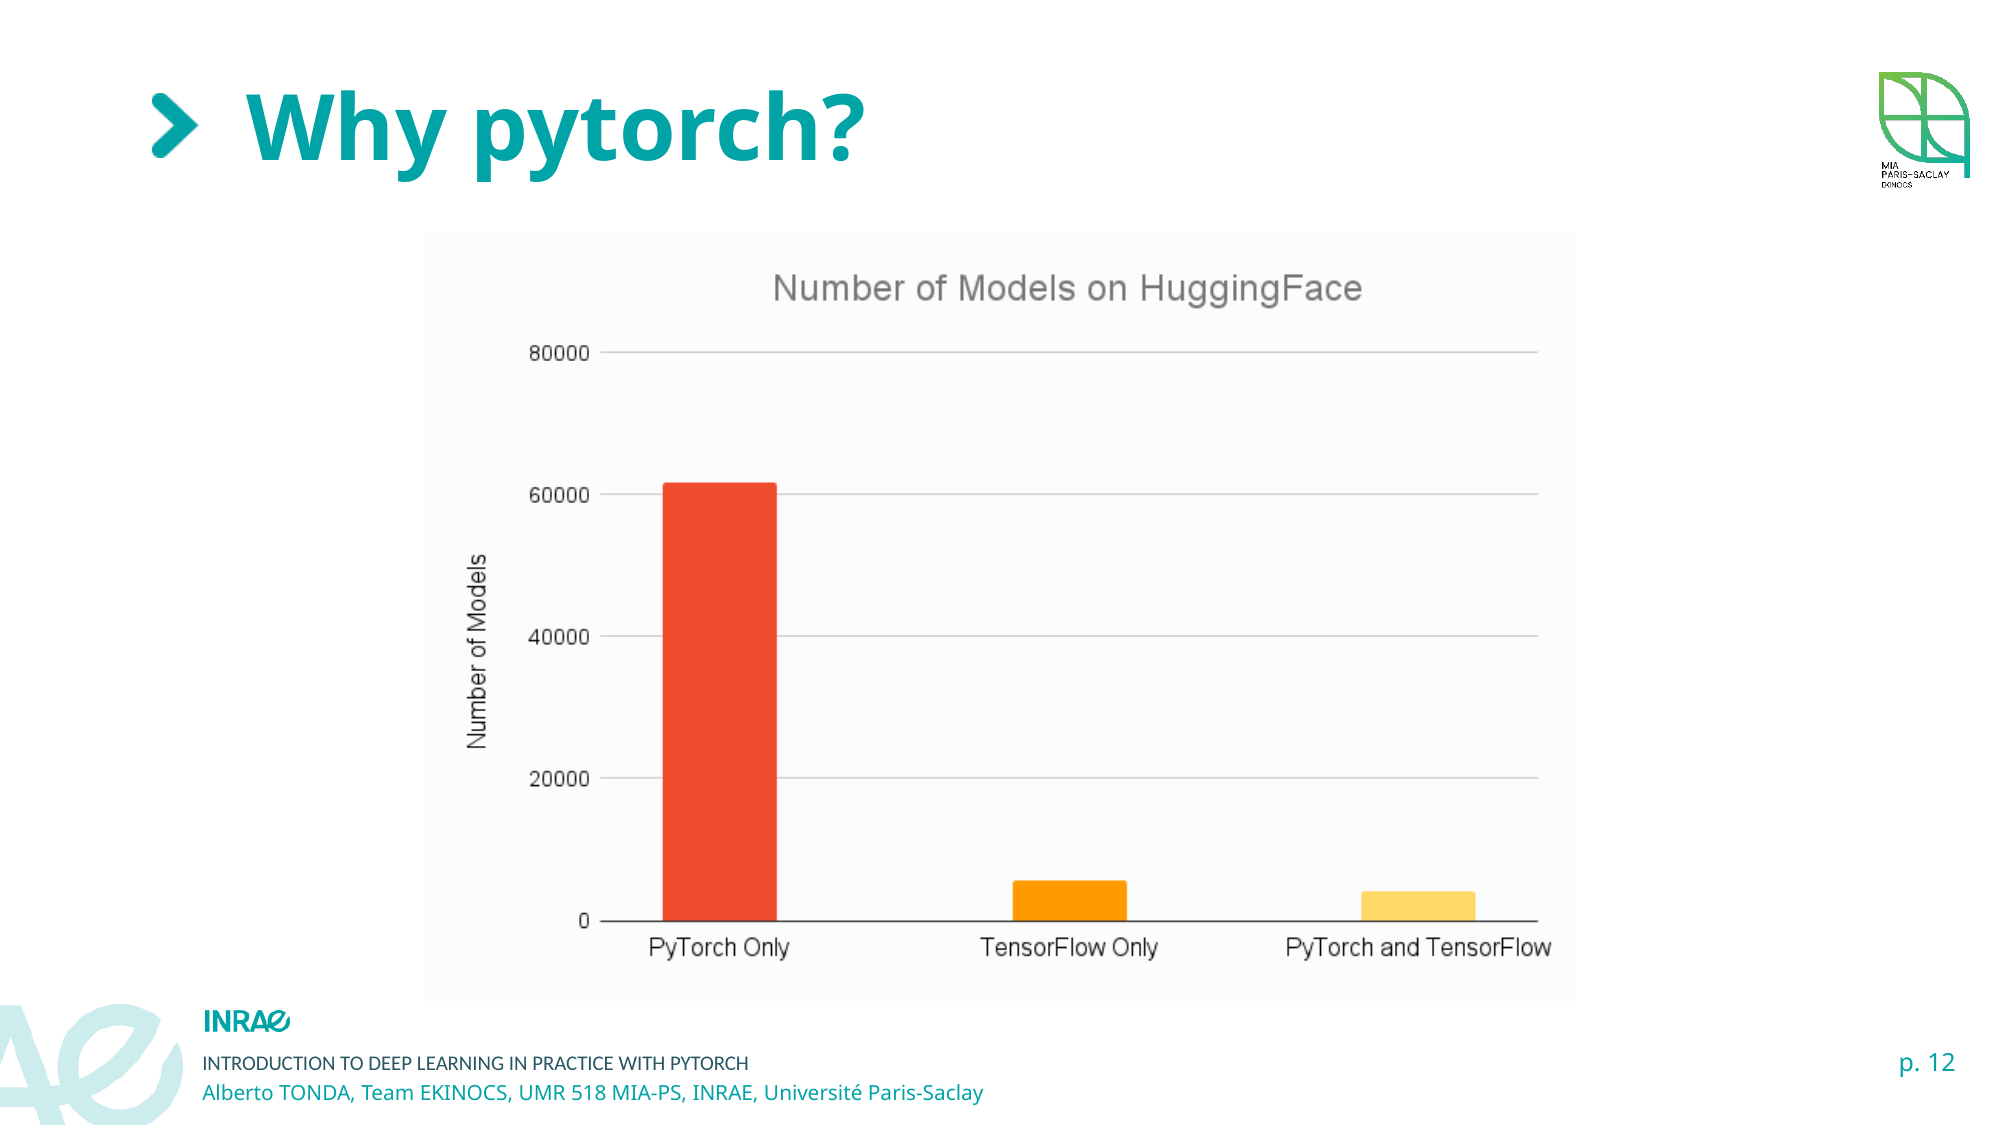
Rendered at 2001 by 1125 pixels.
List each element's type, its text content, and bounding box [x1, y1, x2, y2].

picture [0, 996, 329, 1125]
title Why pytorch? [137, 59, 1863, 203]
picture [424, 233, 1576, 1001]
picture [152, 93, 200, 158]
picture [1862, 54, 1986, 205]
